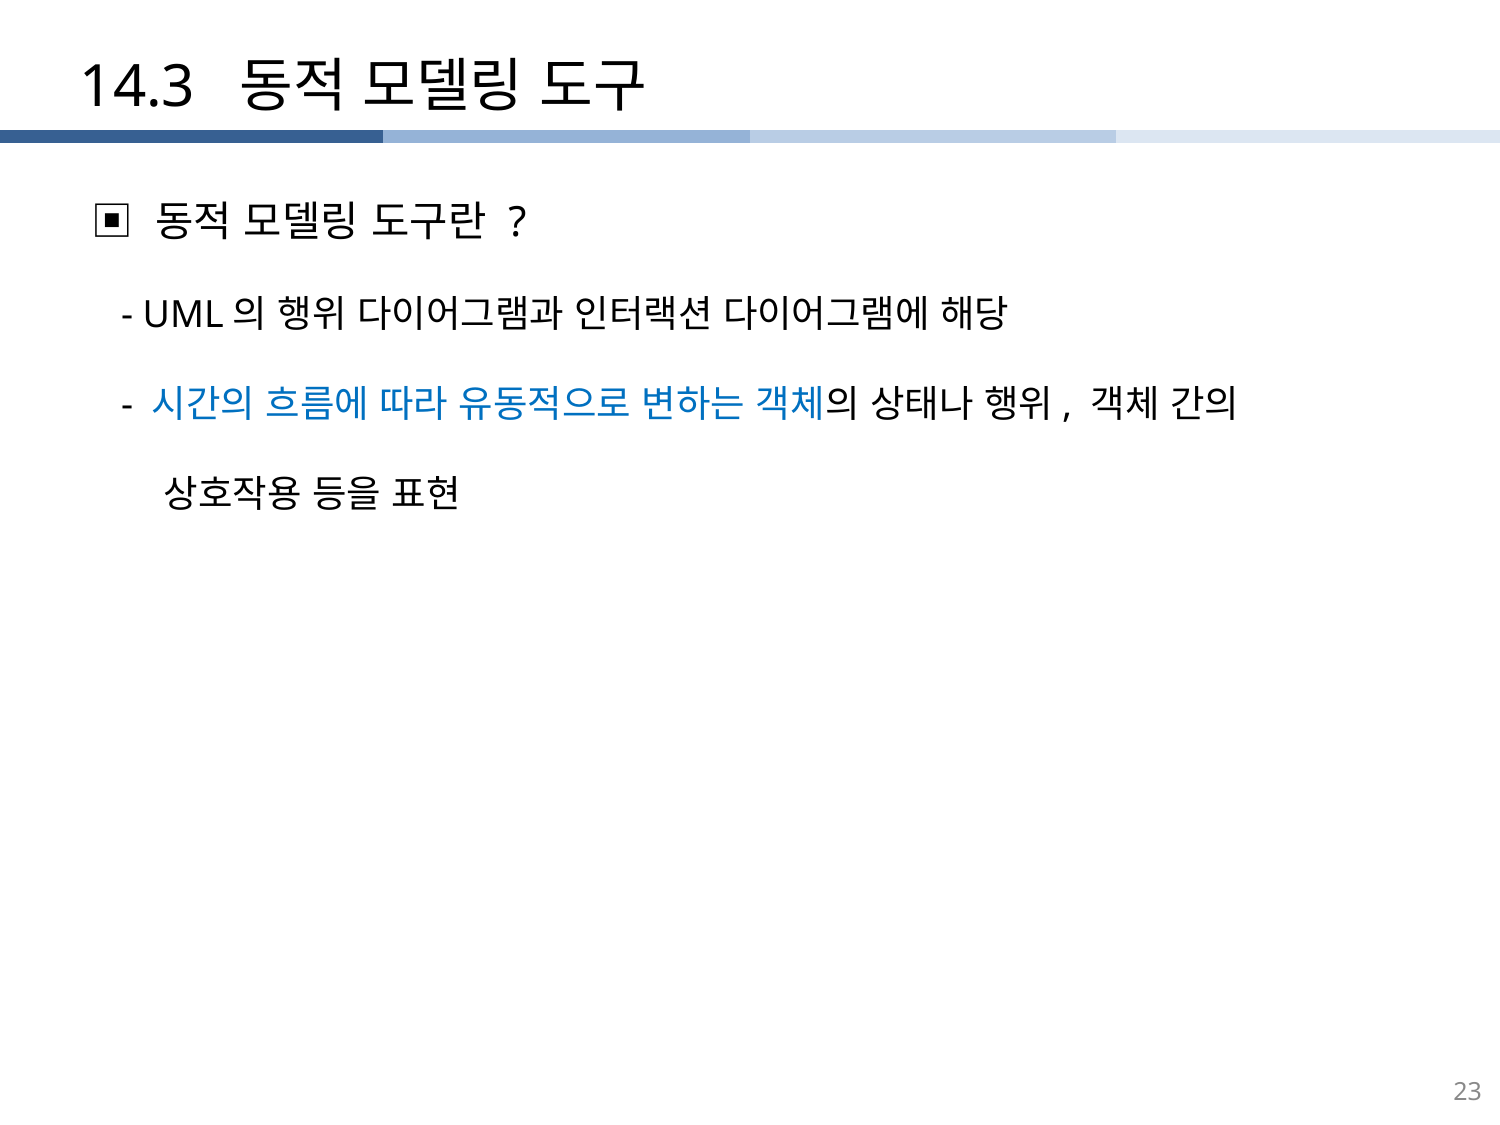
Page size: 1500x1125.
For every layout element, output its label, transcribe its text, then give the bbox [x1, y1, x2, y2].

list ▣ 동적 모델링 도구란 ? - UML의 행위 다이어그램과 인터랙션 다이어그램에 해당 - 시간의 흐름에 따라 유동적으로 변하는 객체의 상태나 행위, 객체 간의 상호작용 등을 표현 [76, 137, 1443, 563]
text_box 14.3 동적 모델링 도구 [64, 26, 1235, 141]
slide_number 23 [1406, 1068, 1497, 1123]
